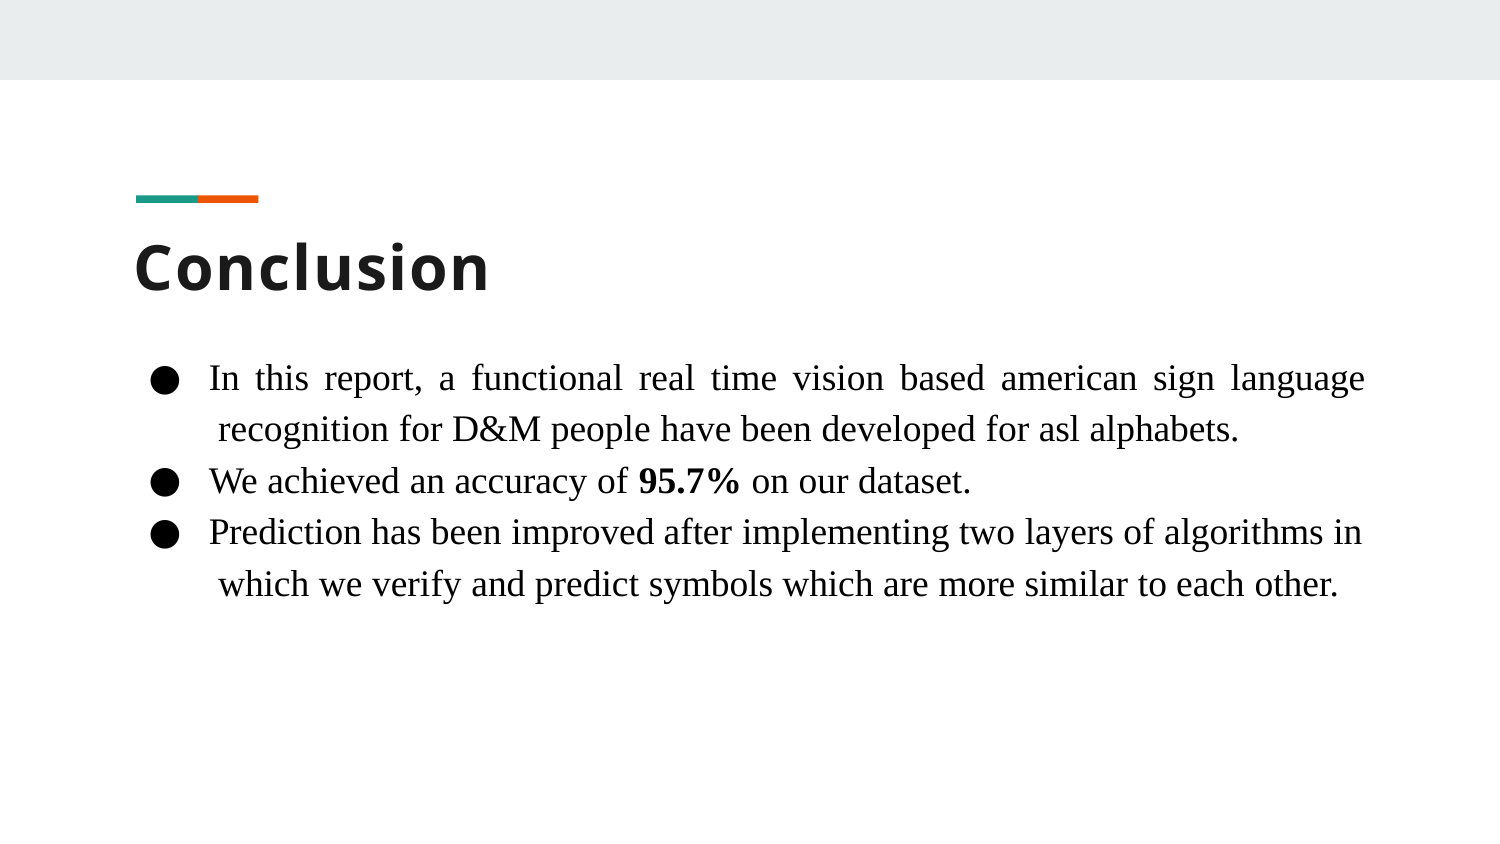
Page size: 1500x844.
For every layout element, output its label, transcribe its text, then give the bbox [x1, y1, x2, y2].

text_box In this report, a functional real time vision based american sign language recognition for D&M people have been developed for asl alphabets. We achieved an accuracy of 95.7% on our dataset. Prediction has been improved after implementing two layers of algorithms in which we verify and predict symbols which are more similar to each other. [146, 344, 1368, 604]
title Conclusion [131, 225, 591, 378]
